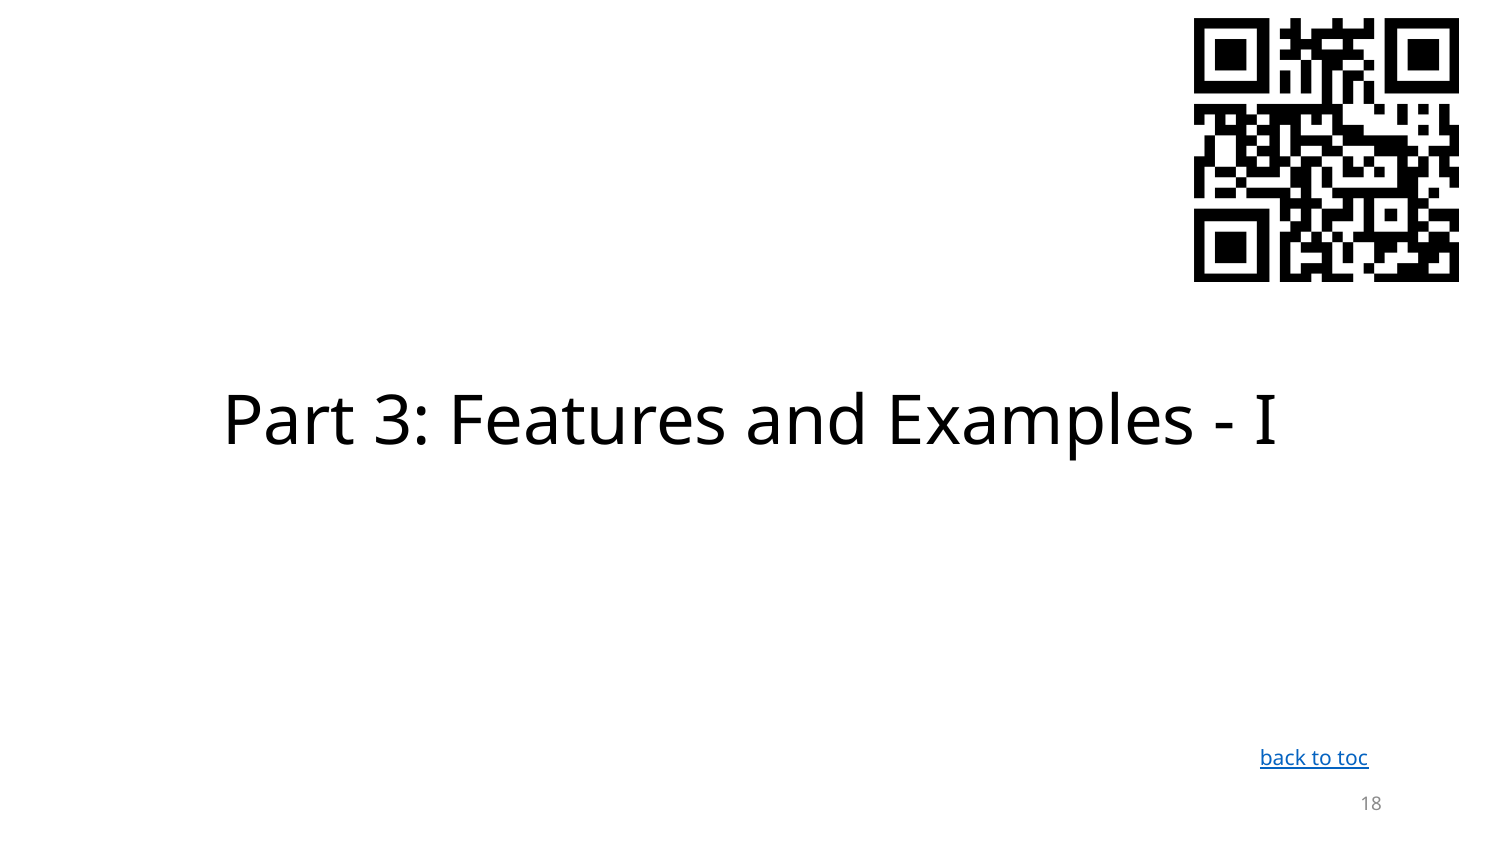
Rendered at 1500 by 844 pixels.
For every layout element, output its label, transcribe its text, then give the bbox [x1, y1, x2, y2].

picture [1193, 16, 1459, 282]
slide_number 18 [1059, 782, 1397, 827]
text_box back to toc [1245, 736, 1384, 781]
title Part 3: Features and Examples - I [103, 340, 1397, 504]
